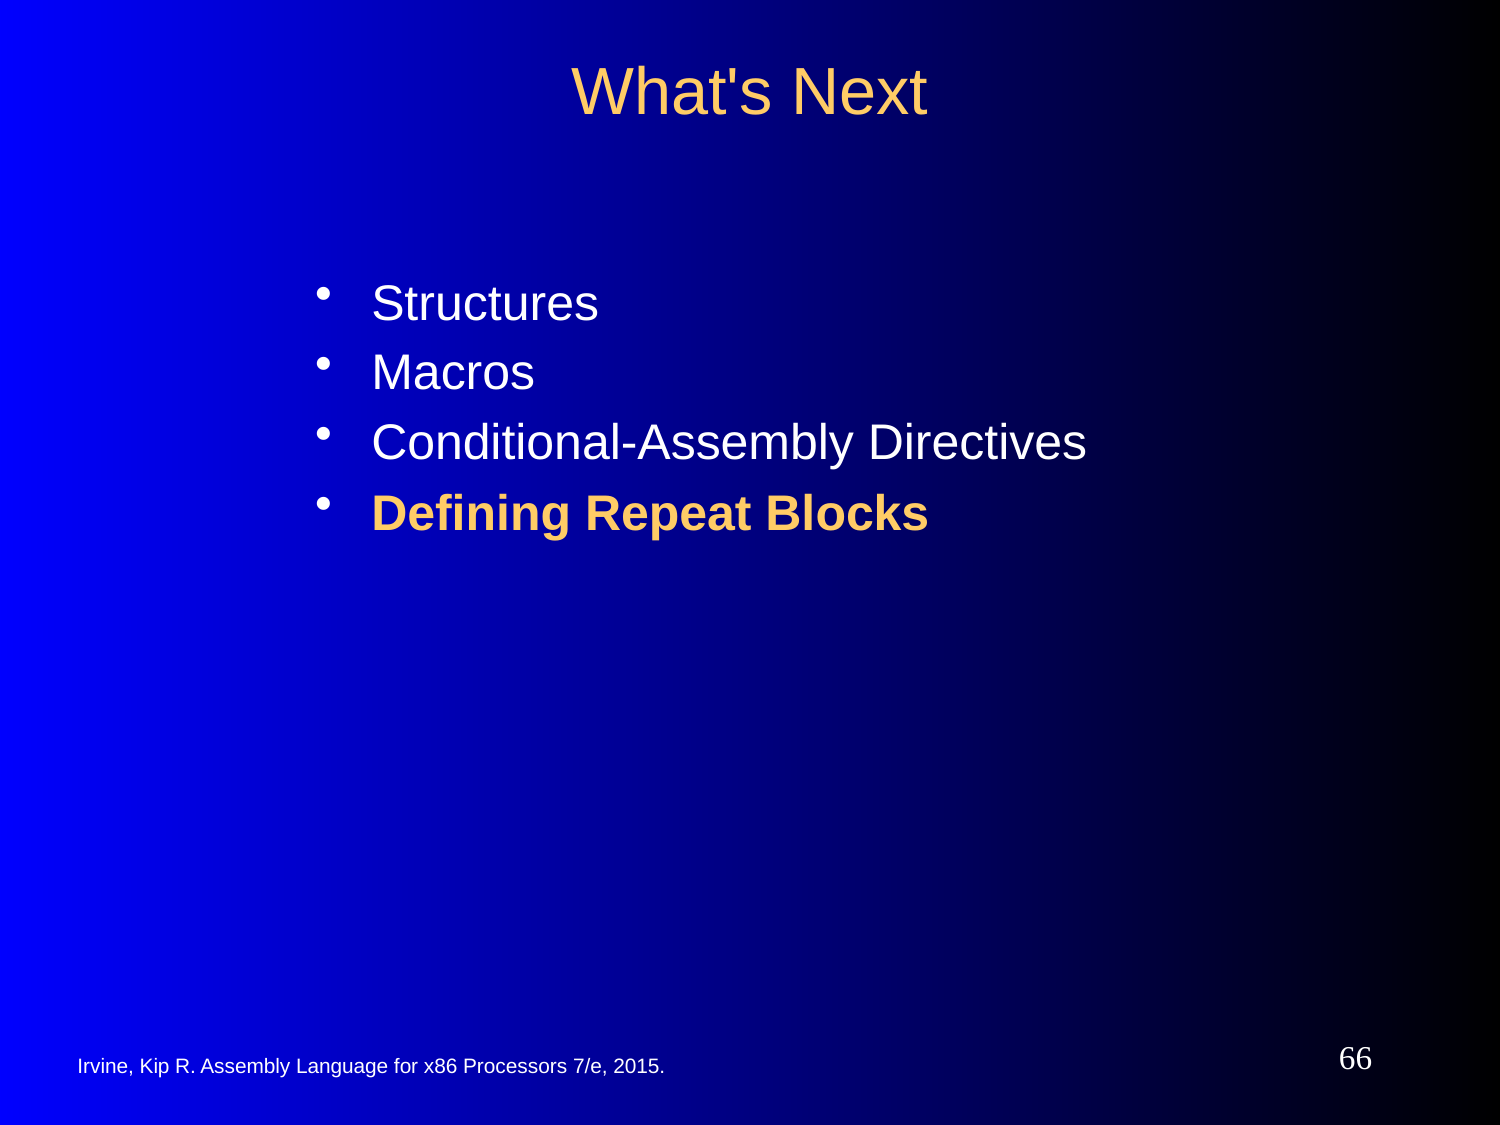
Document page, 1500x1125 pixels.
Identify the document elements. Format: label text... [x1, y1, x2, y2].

footer Irvine, Kip R. Assembly Language for x86 Processors 7/e, 2015. [62, 1040, 775, 1091]
title What's Next [112, 37, 1388, 138]
slide_number 66 [1224, 1025, 1388, 1088]
list Structures Macros Conditional-Assembly Directives Defining Repeat Blocks [300, 262, 1175, 675]
